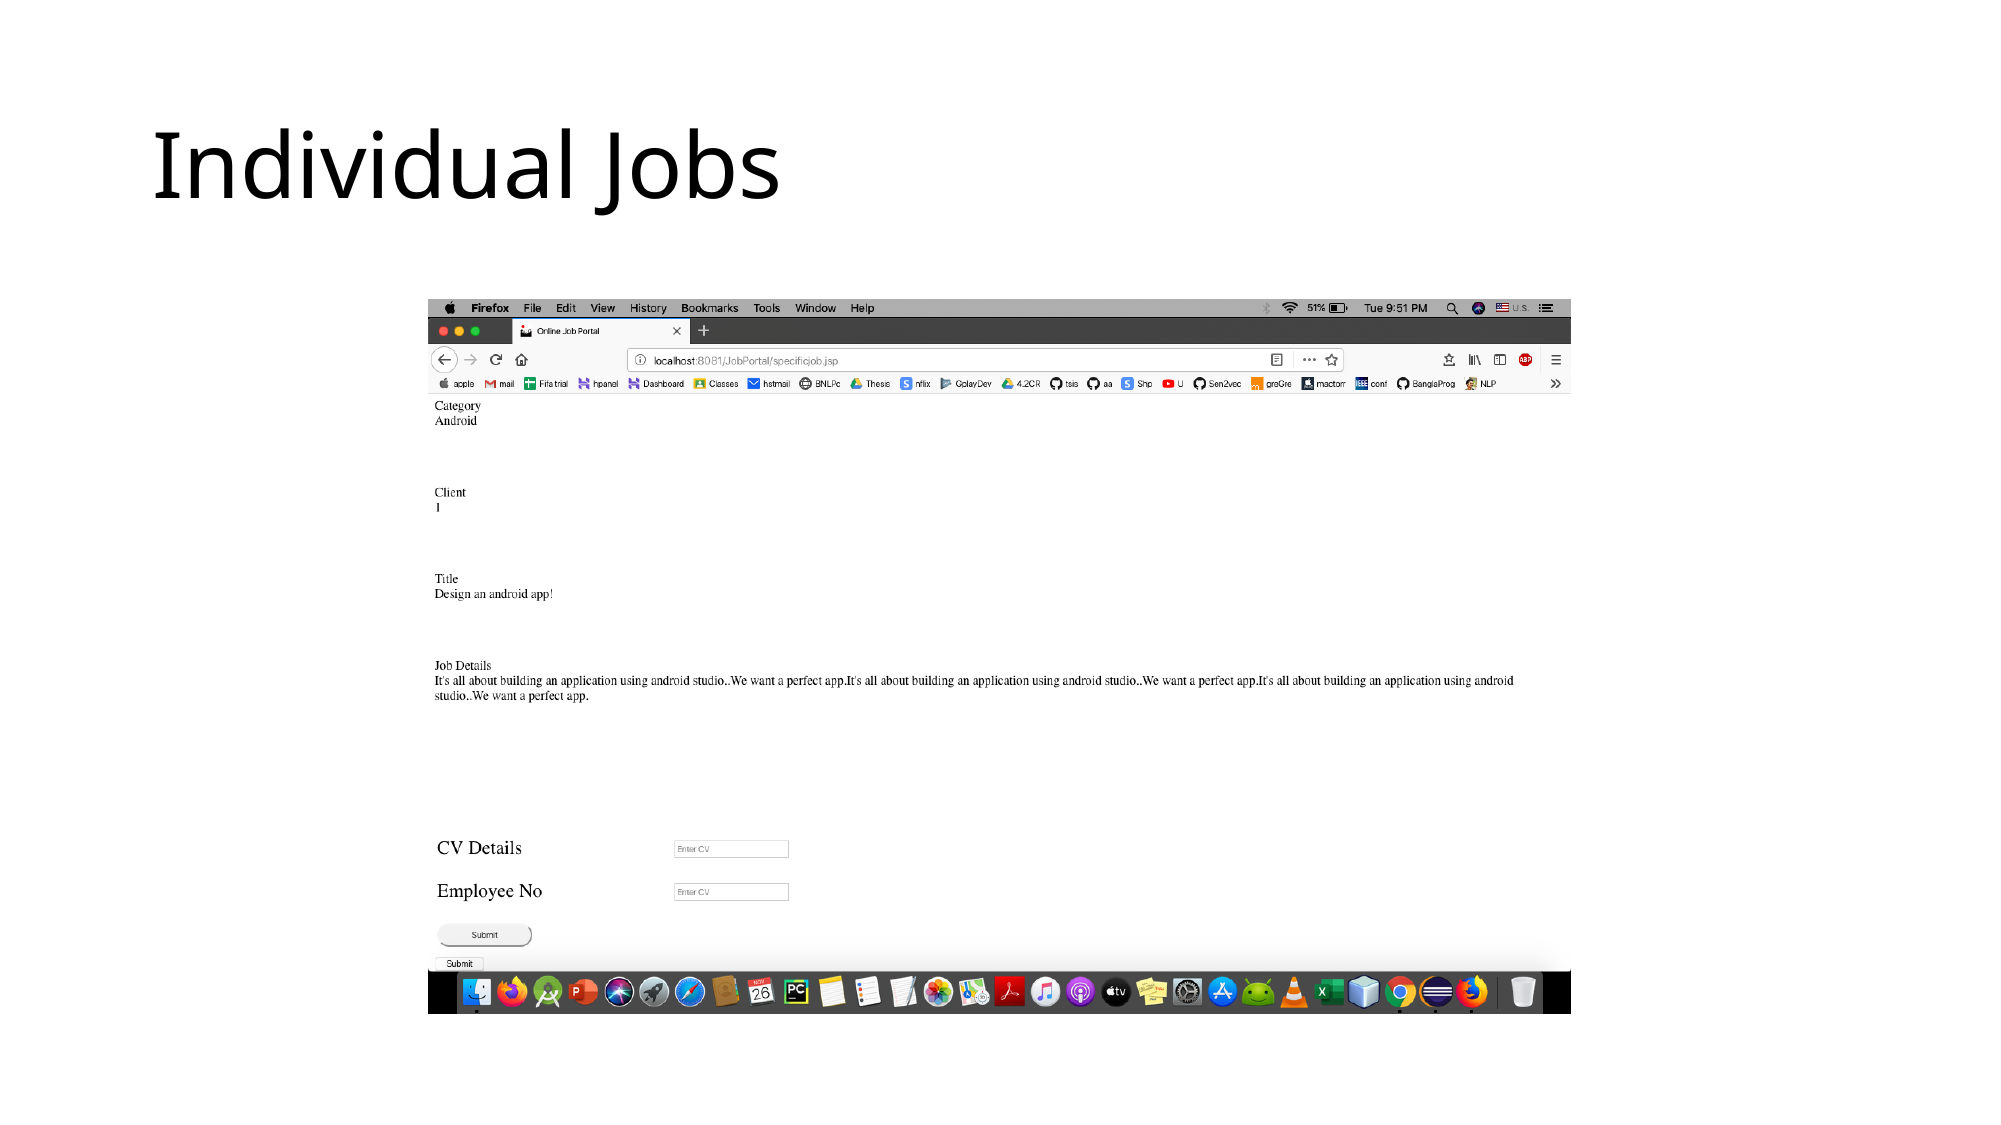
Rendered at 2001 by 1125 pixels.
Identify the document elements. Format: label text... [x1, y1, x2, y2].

title Individual Jobs [137, 59, 1863, 278]
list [428, 299, 1572, 1014]
